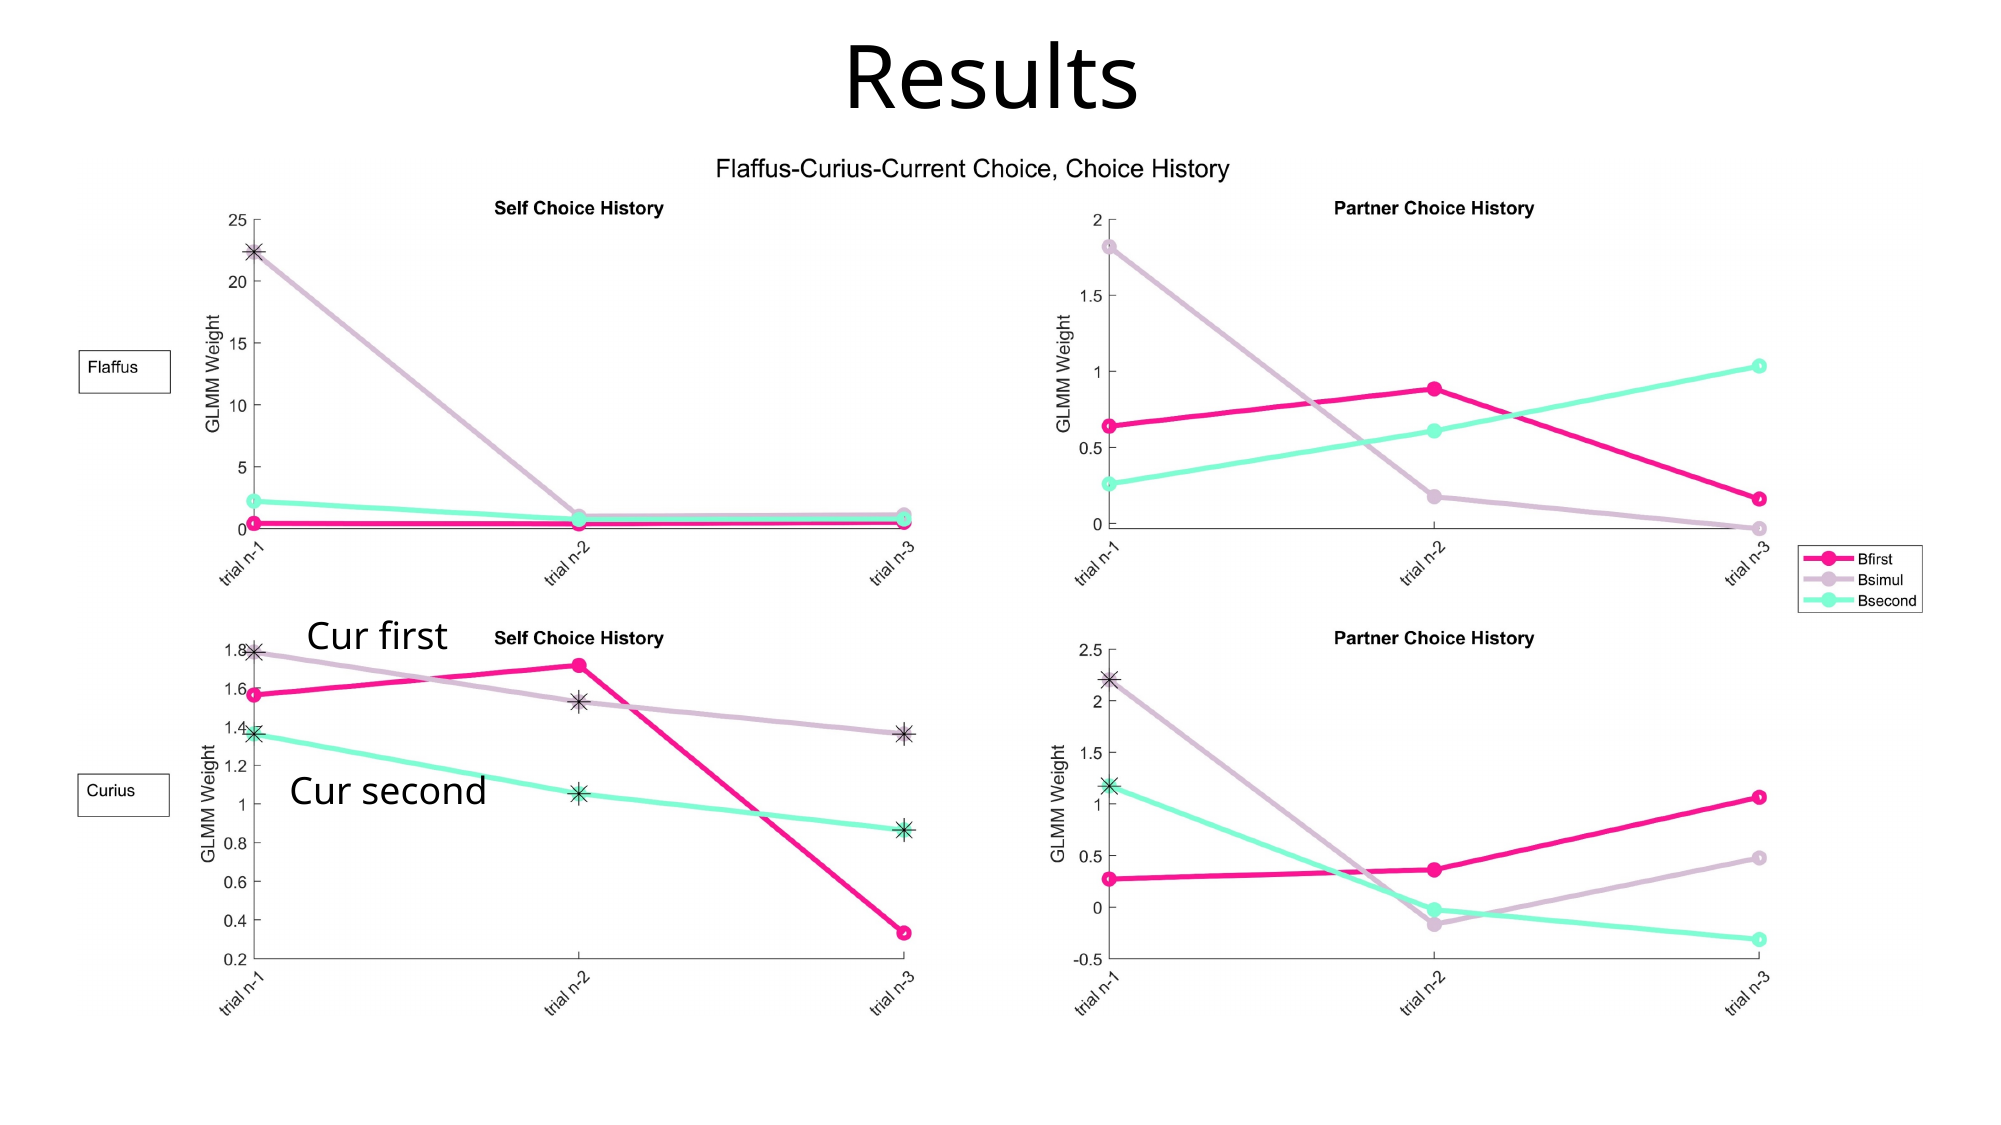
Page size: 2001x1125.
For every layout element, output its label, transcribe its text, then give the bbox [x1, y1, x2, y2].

picture [76, 157, 1923, 1016]
title Results [138, 24, 1845, 135]
